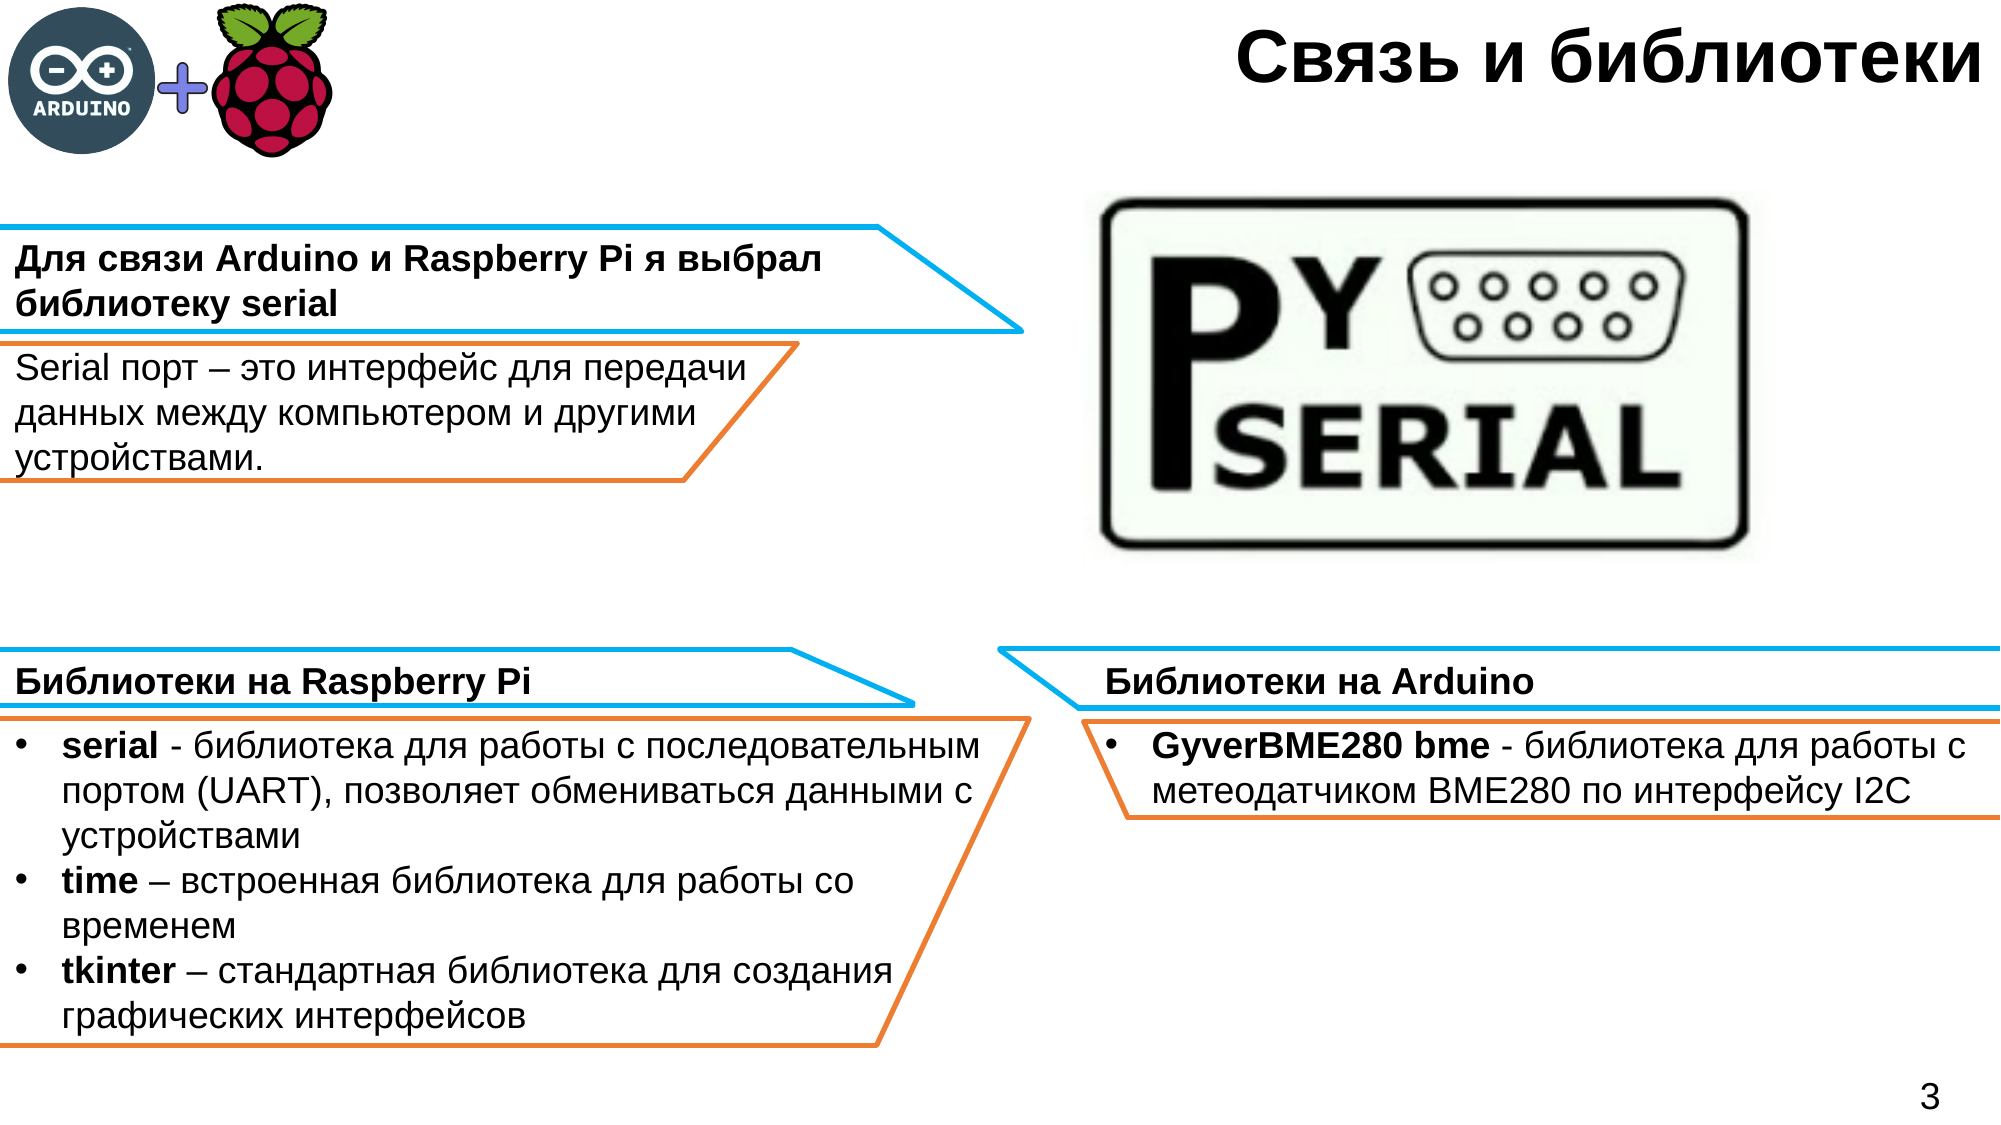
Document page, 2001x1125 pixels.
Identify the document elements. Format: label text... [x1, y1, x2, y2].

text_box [1083, 721, 1128, 818]
text_box 3 [1905, 1064, 2000, 1125]
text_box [790, 649, 913, 703]
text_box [877, 226, 1021, 330]
text_box Библиотеки на Raspberry Pi [0, 652, 790, 703]
picture [1083, 189, 1771, 566]
text_box serial - библиотека для работы с последовательным портом (UART), позволяет обмениваться данными с устройствами time – встроенная библиотека для работы со временем tkinter – стандартная библиотека для создания графических интерфейсов [0, 721, 877, 1043]
text_box GyverBME280 bme - библиотека для работы с метеодатчиком BME280 по интерфейсу I2C [1128, 724, 2000, 815]
text_box Связь и библиотеки [332, 0, 2000, 105]
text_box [877, 718, 1030, 1045]
text_box Для связи Arduino и Raspberry Pi я выбрал библиотеку serial [0, 230, 843, 329]
text_box Библиотеки на Arduino [1090, 651, 1933, 705]
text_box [999, 650, 1079, 708]
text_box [683, 343, 798, 480]
text_box Serial порт – это интерфейс для передачи данных между компьютером и другими устройствами. [0, 335, 834, 486]
picture [0, 0, 333, 174]
text_box GyverBME280 bme - библиотека для работы с метеодатчиком BME280 по интерфейсу I2C [1090, 713, 2000, 719]
